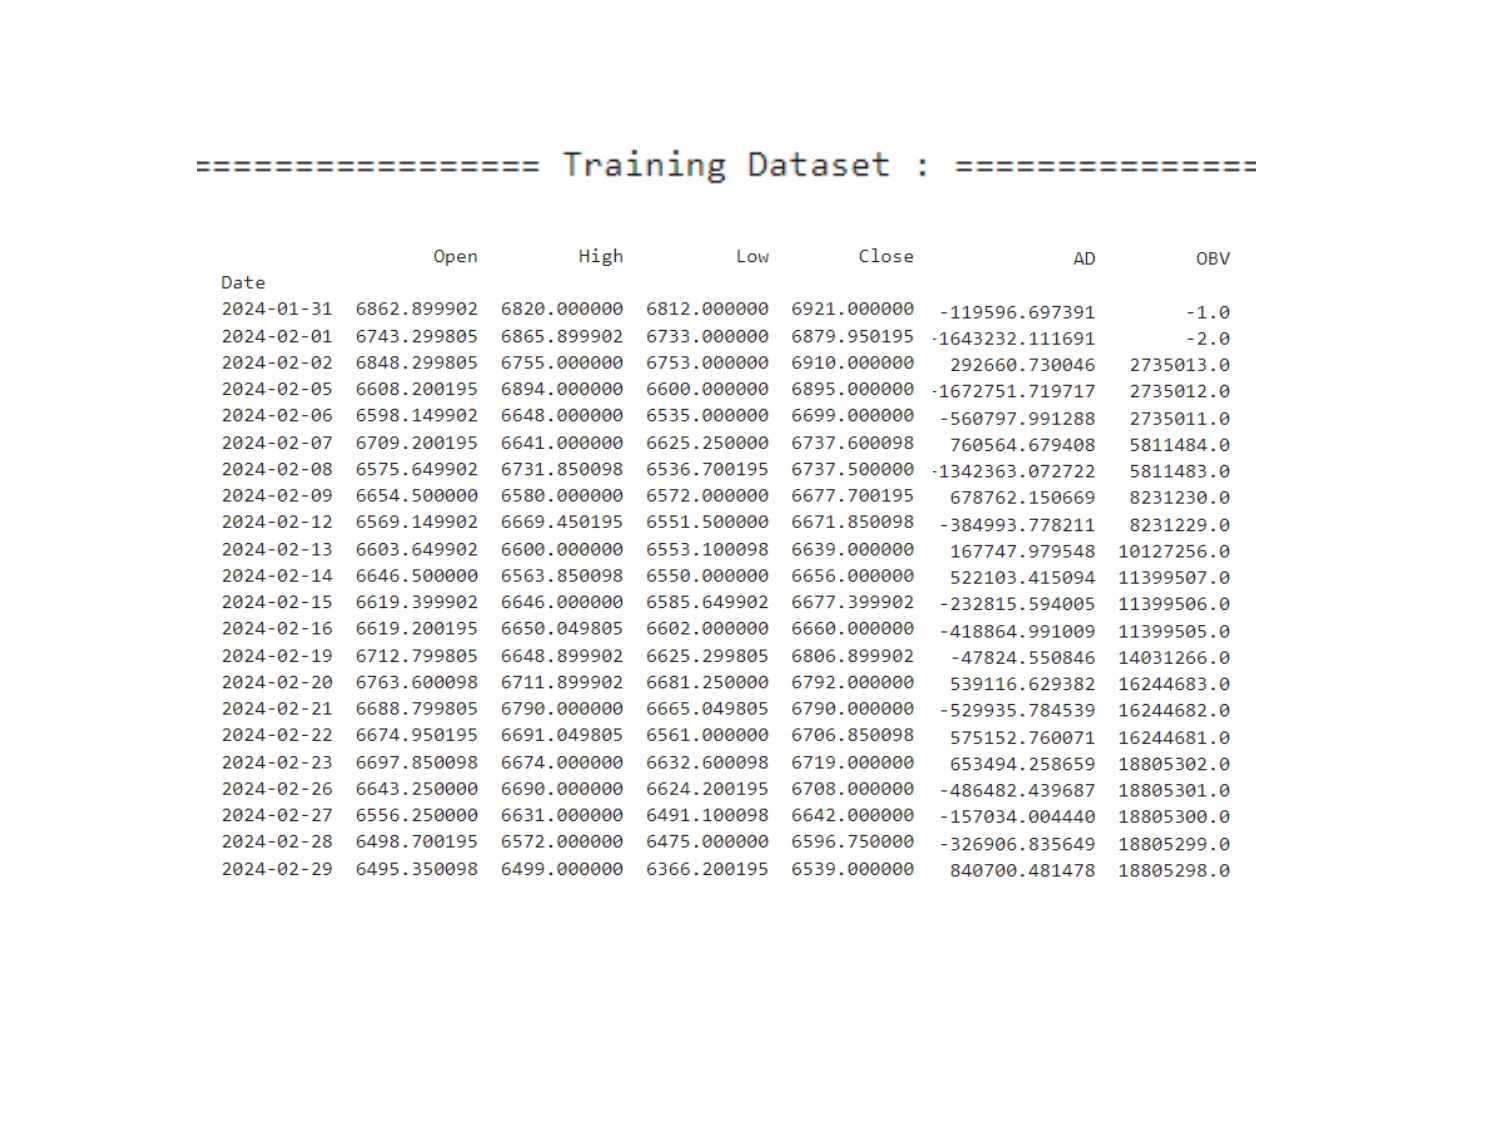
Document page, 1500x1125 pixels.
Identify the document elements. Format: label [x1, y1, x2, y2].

picture [197, 134, 1256, 186]
picture [212, 236, 1248, 889]
